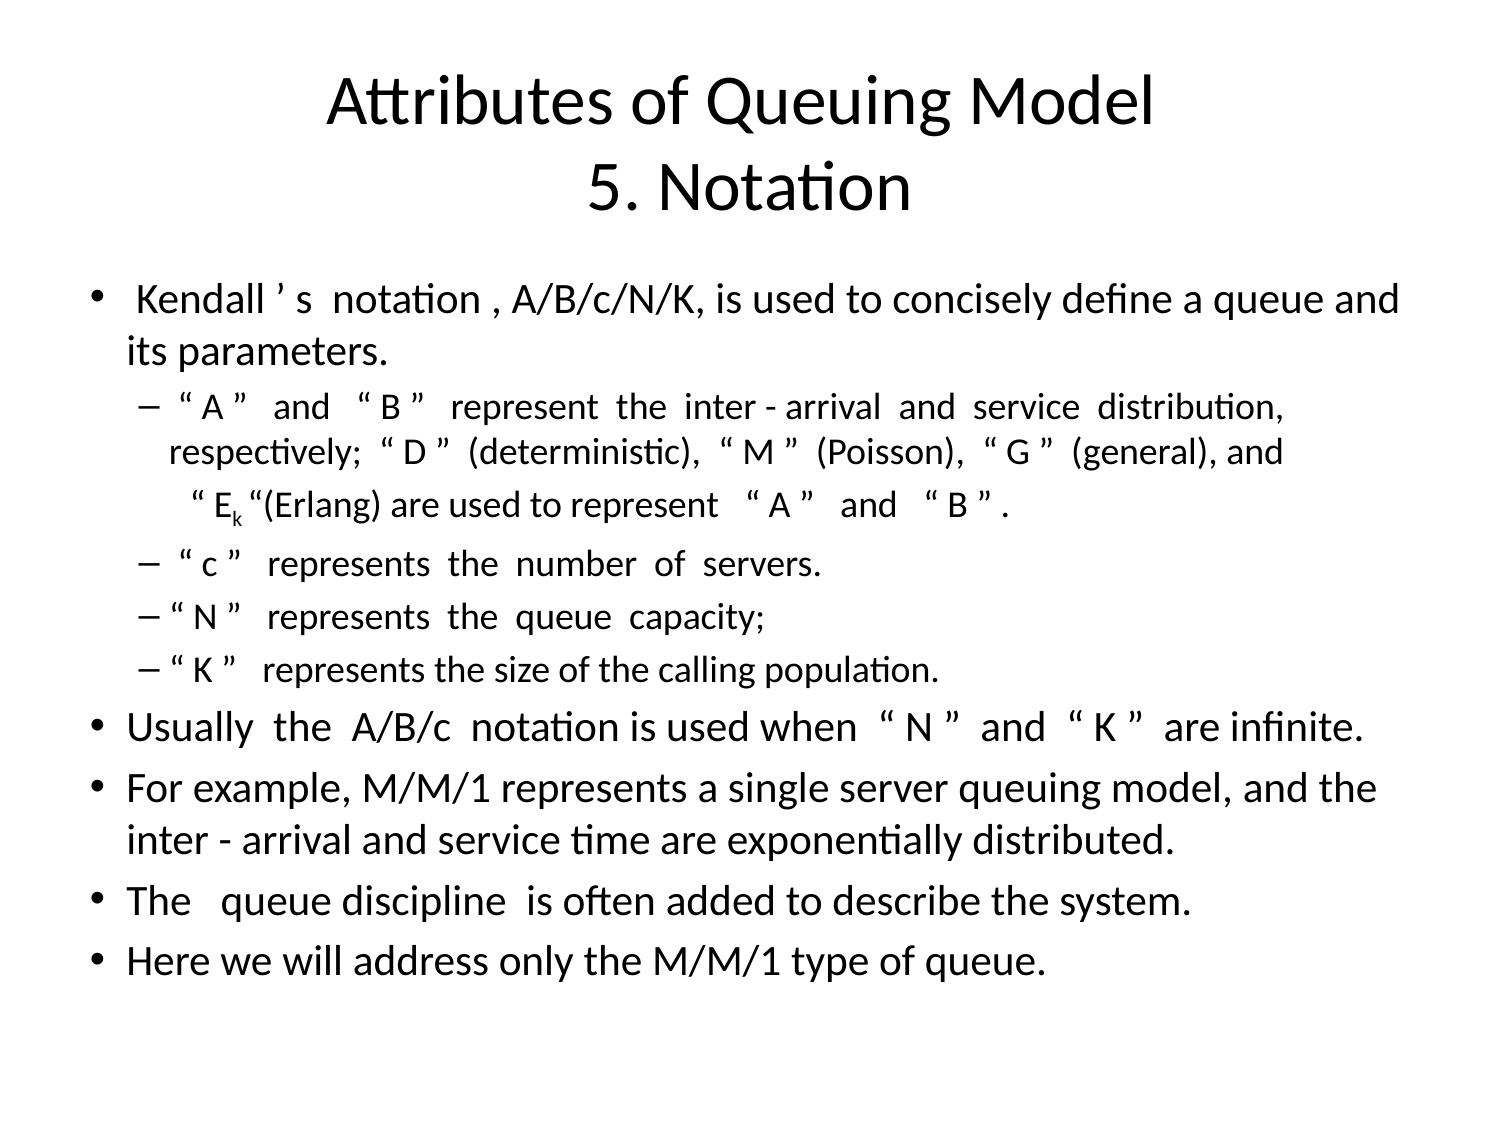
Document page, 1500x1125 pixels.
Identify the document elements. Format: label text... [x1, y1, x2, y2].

text_box Attributes of Queuing Model 5. Notation [74, 45, 1425, 233]
text_box Kendall ’ s notation , A/B/c/N/K, is used to concisely define a queue and its parameters. “ A ” and “ B ” represent the inter - arrival and service distribution, respectively; “ D ” (deterministic), “ M ” (Poisson), “ G ” (general), and “ Ek “(Erlang) are used to represent “ A ” and “ B ” . “ c ” represents the number of servers. “ N ” represents the queue capacity; “ K ” represents the size of the calling population. Usually the A/B/c notation is used when “ N ” and “ K ” are infinite. For example, M/M/1 represents a single server queuing model, and the inter - arrival and service time are exponentially distributed. The queue discipline is often added to describe the system. Here we will address only the M/M/1 type of queue. [74, 262, 1425, 1005]
